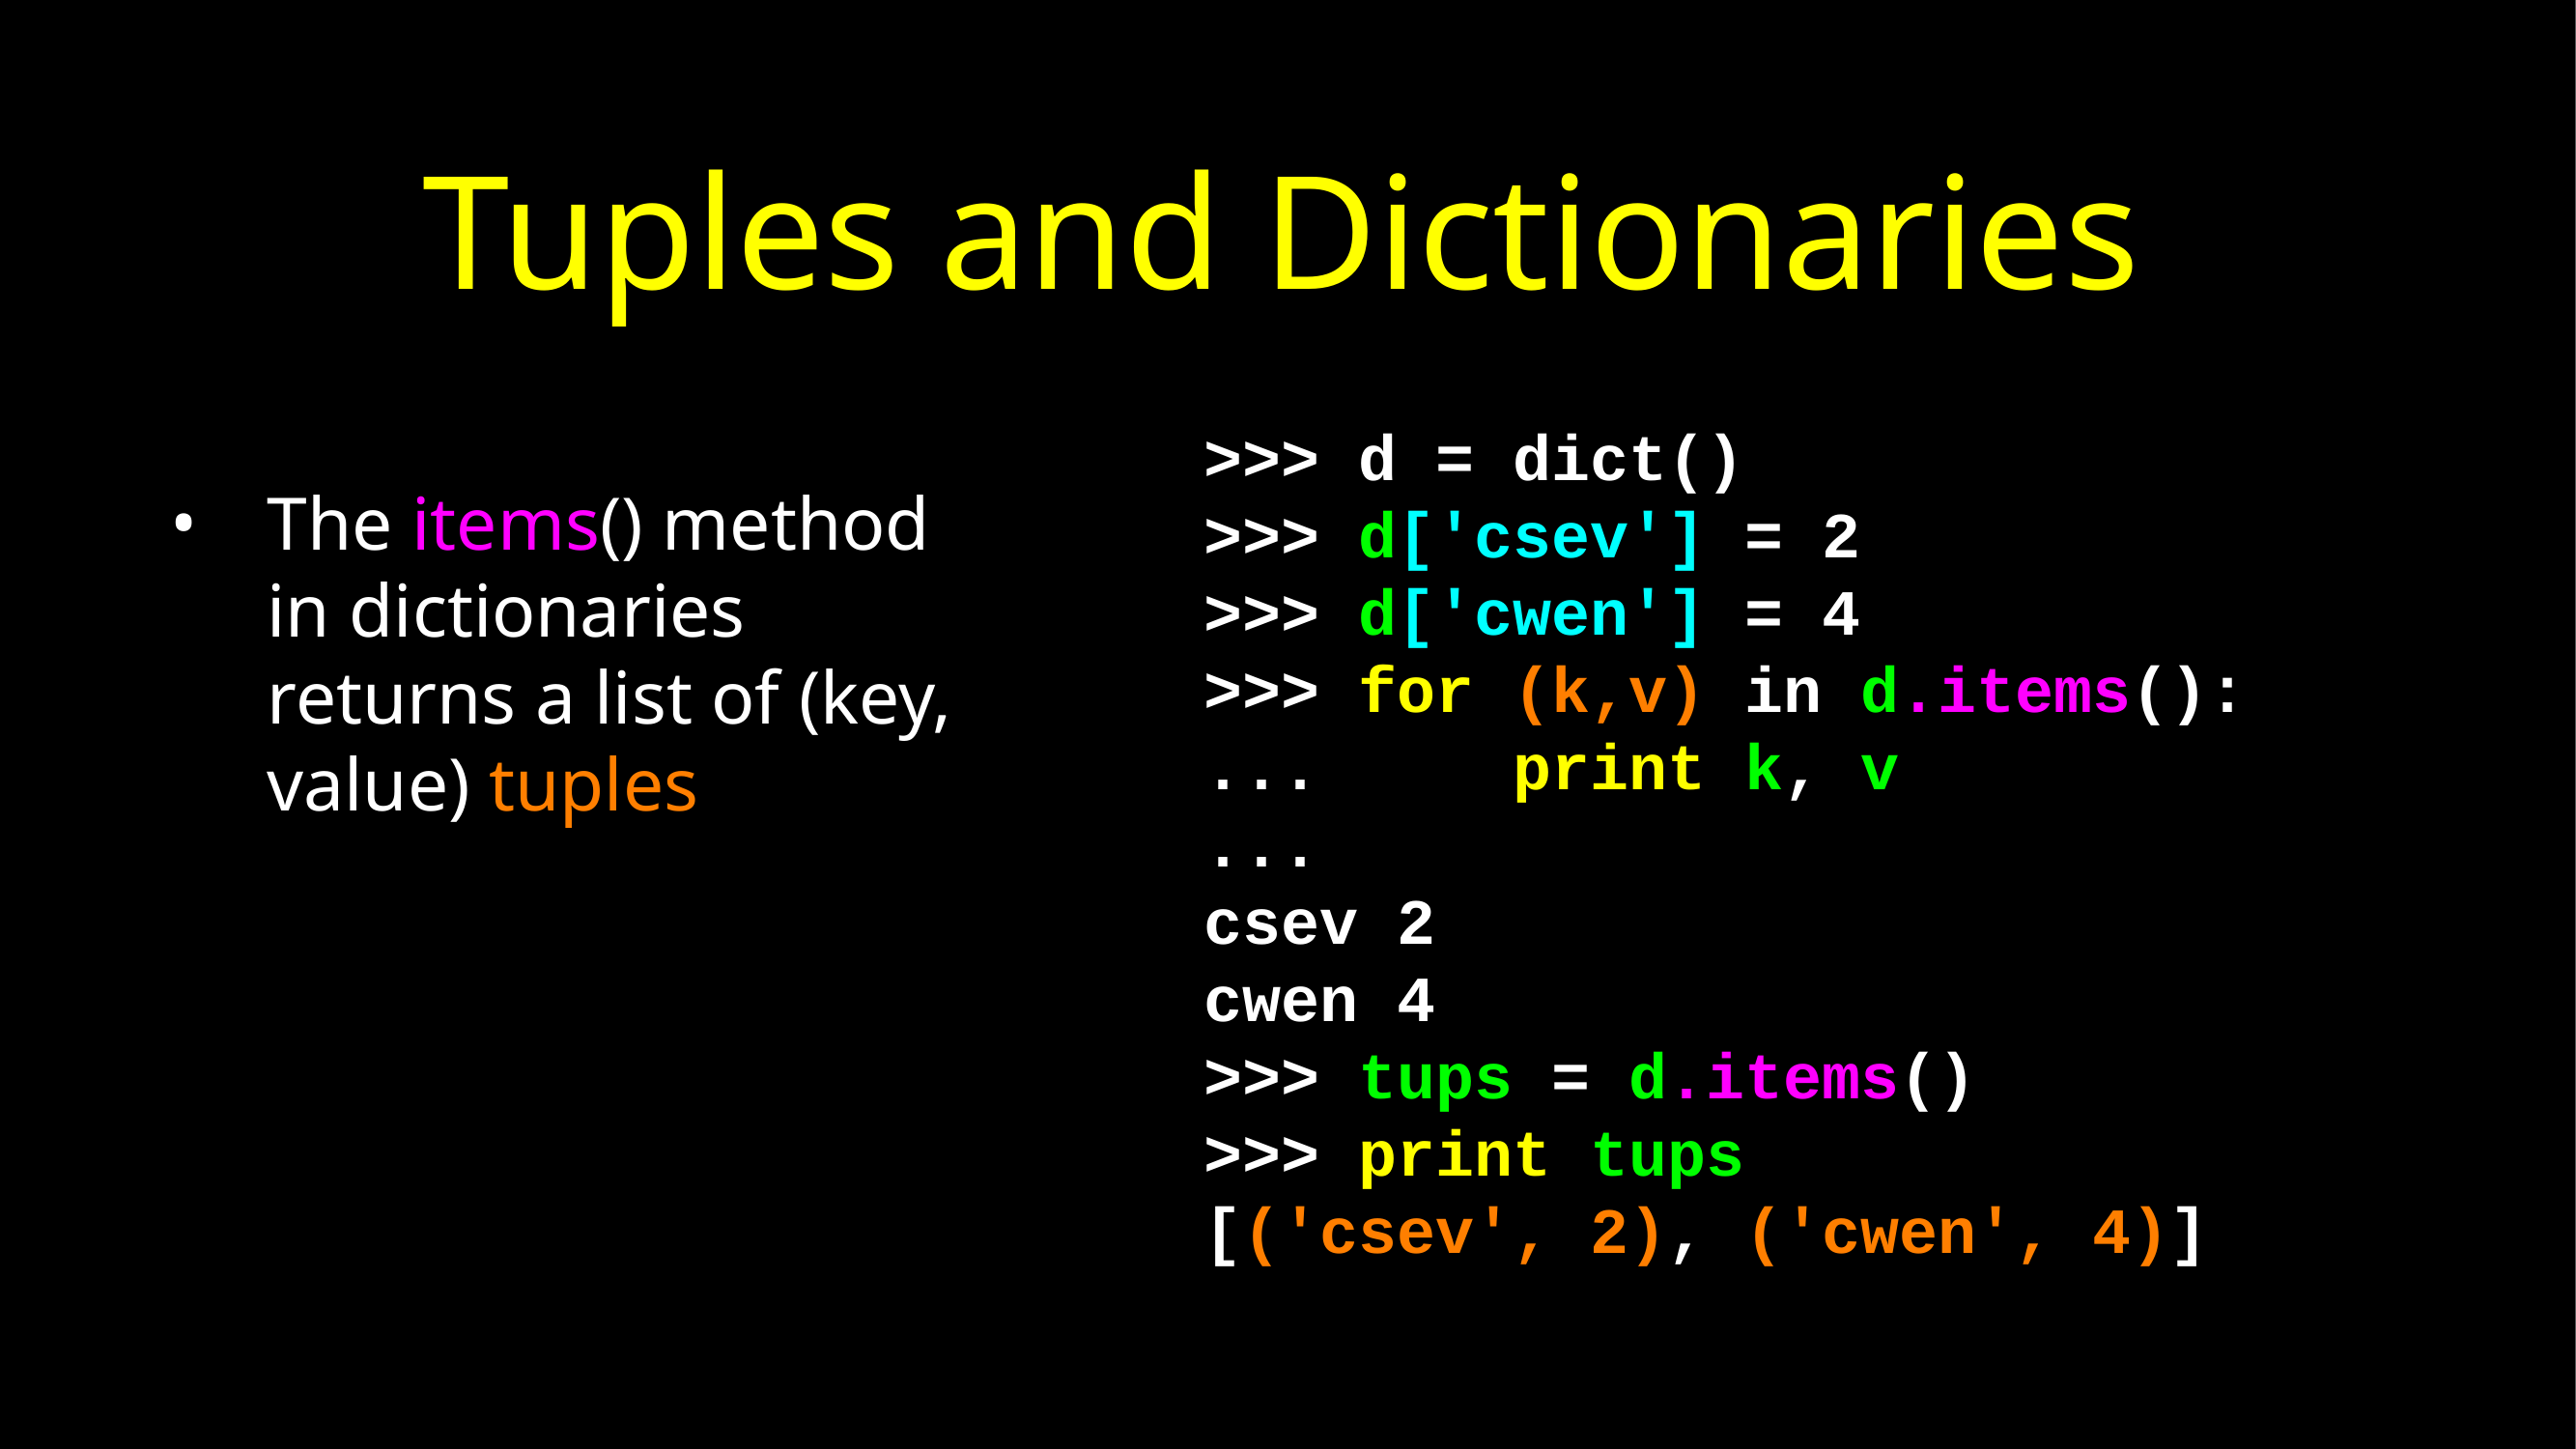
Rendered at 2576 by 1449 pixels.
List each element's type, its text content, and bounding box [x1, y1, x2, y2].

title Tuples and Dictionaries [326, 32, 2238, 421]
text_box >>> d = dict() >>> d['csev'] = 2 >>> d['cwen'] = 4 >>> for (k,v) in d.items(): ... print k, v ... csev 2 cwen 4 >>> tups = d.items() >>> print tups [('csev', 2), ('cwen', 4)] [1203, 346, 2325, 1337]
list The items() method in dictionaries returns a list of (key, value) tuples [84, 408, 999, 895]
